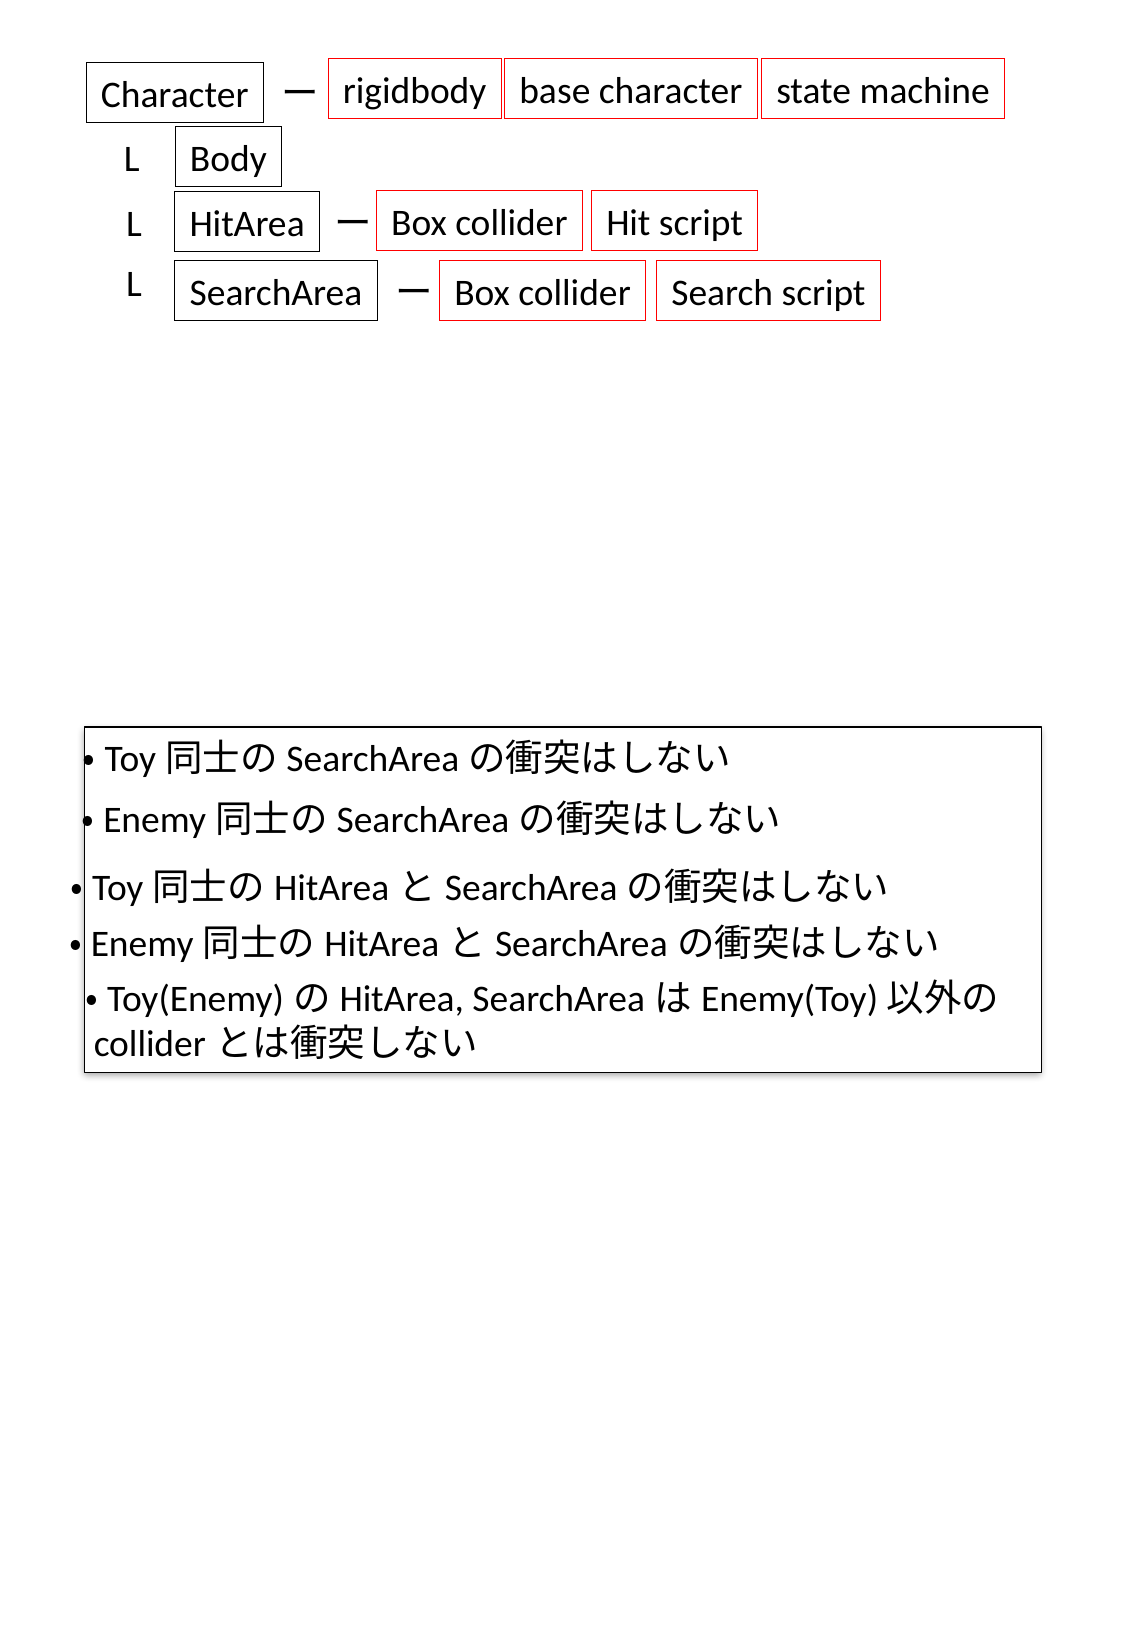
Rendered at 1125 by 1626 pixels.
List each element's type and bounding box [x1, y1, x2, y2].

text_box [84, 58, 1008, 322]
text_box [84, 726, 1042, 1073]
